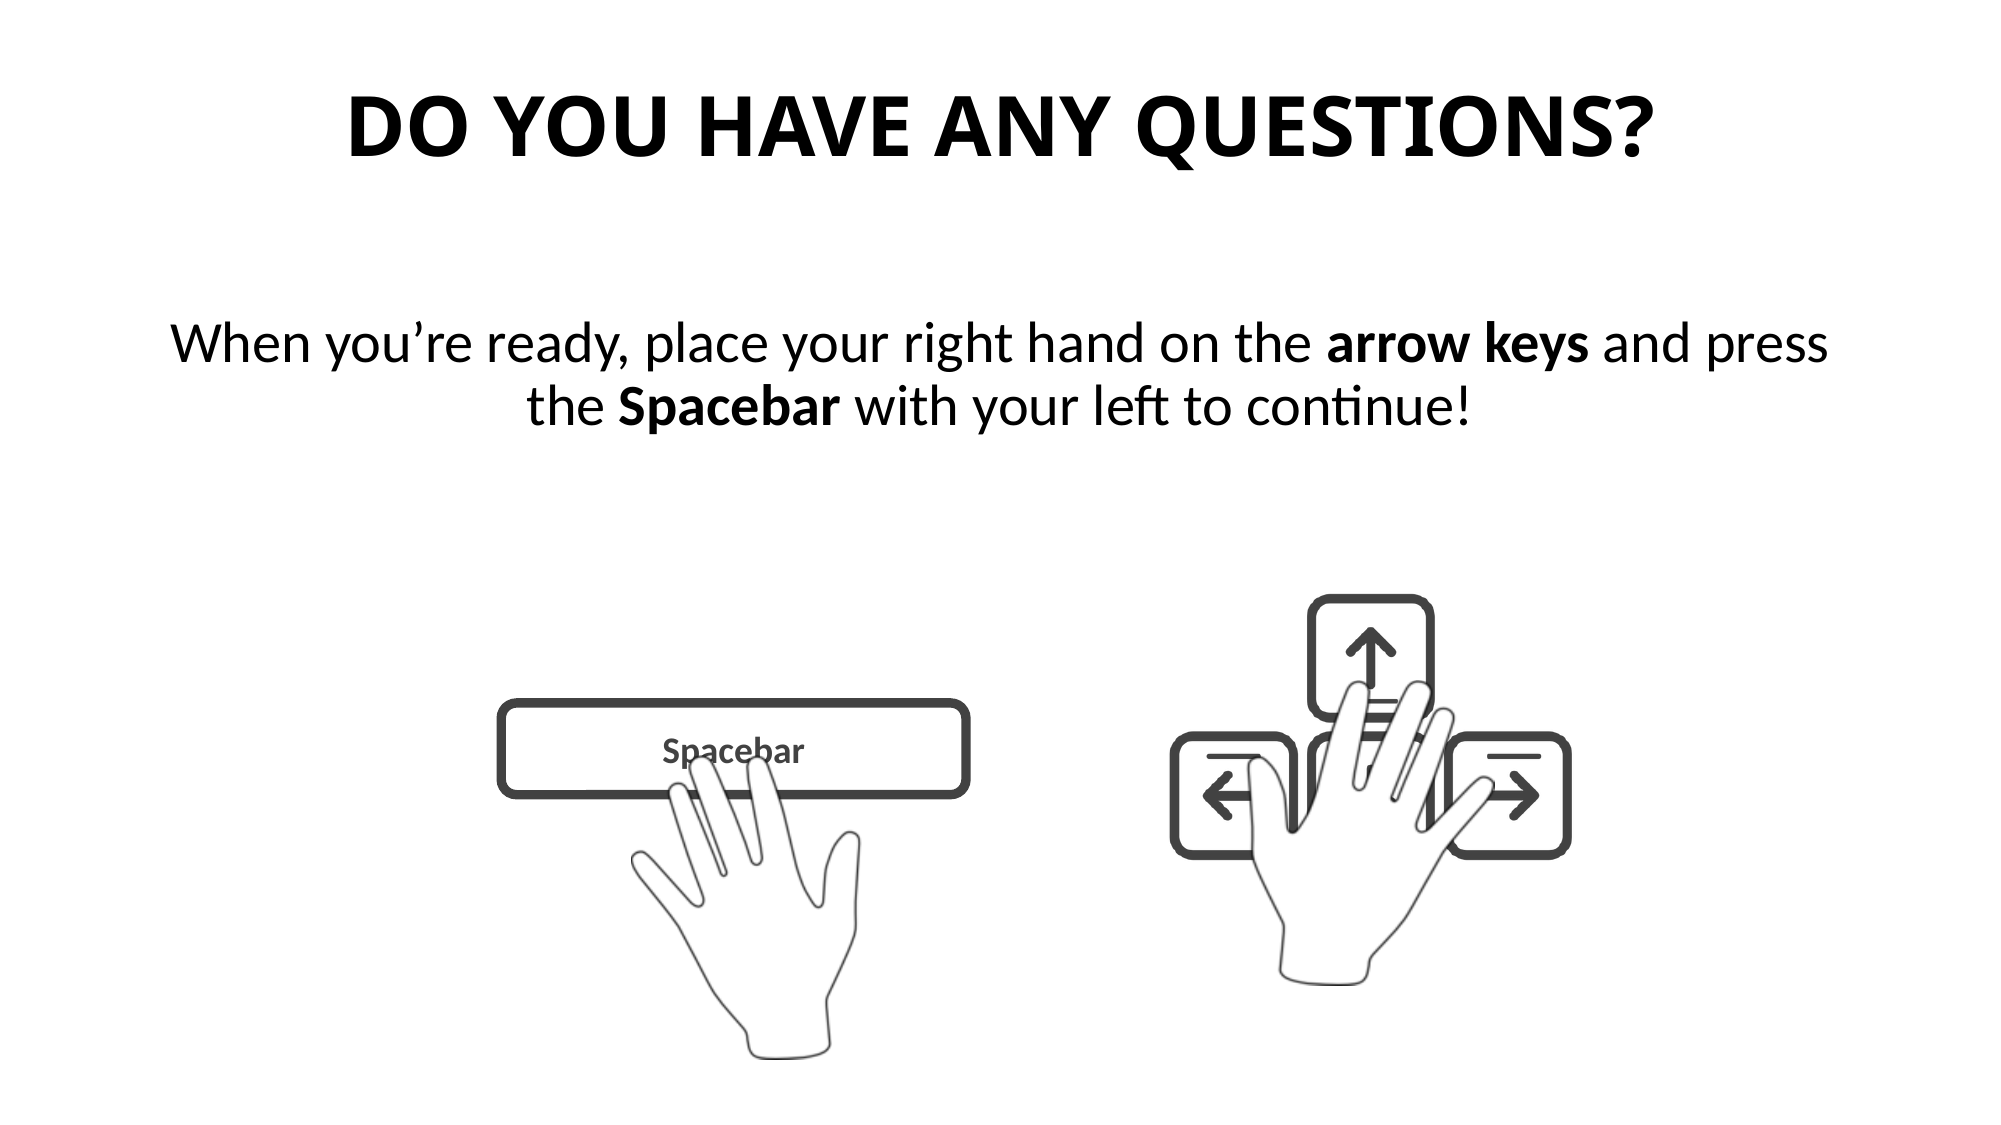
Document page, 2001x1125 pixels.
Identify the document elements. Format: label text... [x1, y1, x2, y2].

title DO YOU HAVE ANY QUESTIONS? [137, 20, 1863, 239]
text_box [501, 507, 1590, 1060]
list When you’re ready, place your right hand on the arrow keys and press the Spacebar with your left to continue! [137, 304, 1863, 457]
